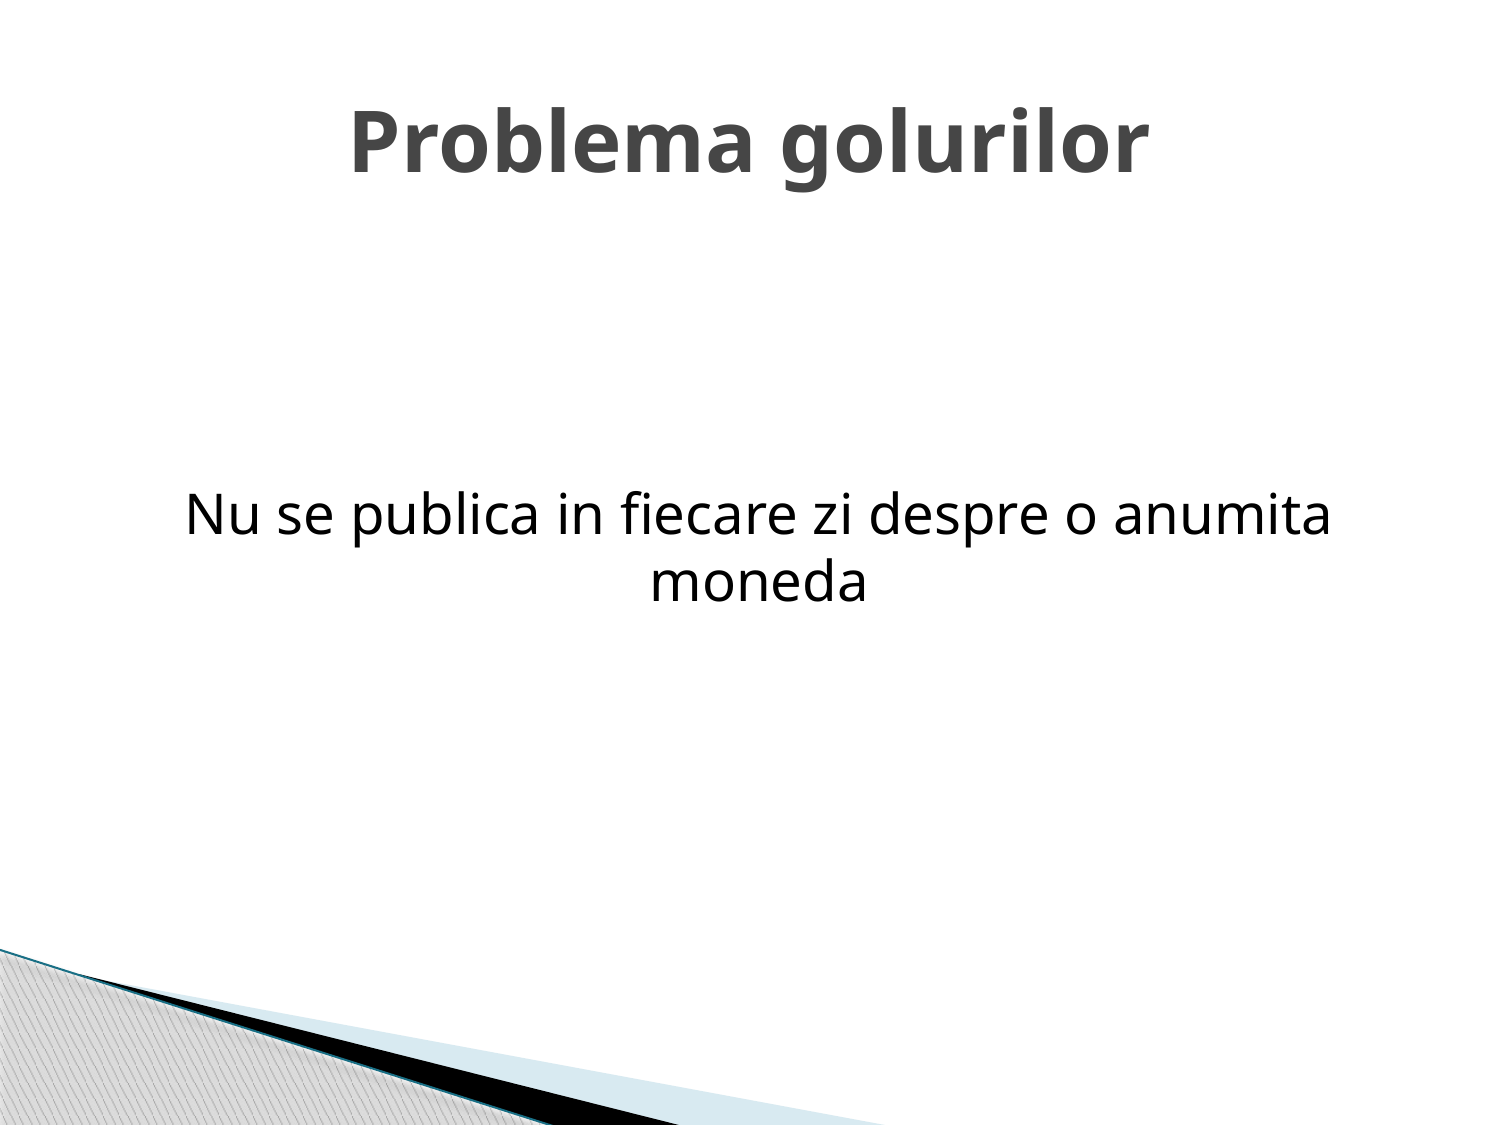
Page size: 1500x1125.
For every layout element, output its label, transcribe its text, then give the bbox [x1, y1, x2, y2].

list Nu se publica in fiecare zi despre o anumita moneda [75, 243, 1425, 986]
title Problema golurilor [75, 45, 1425, 233]
